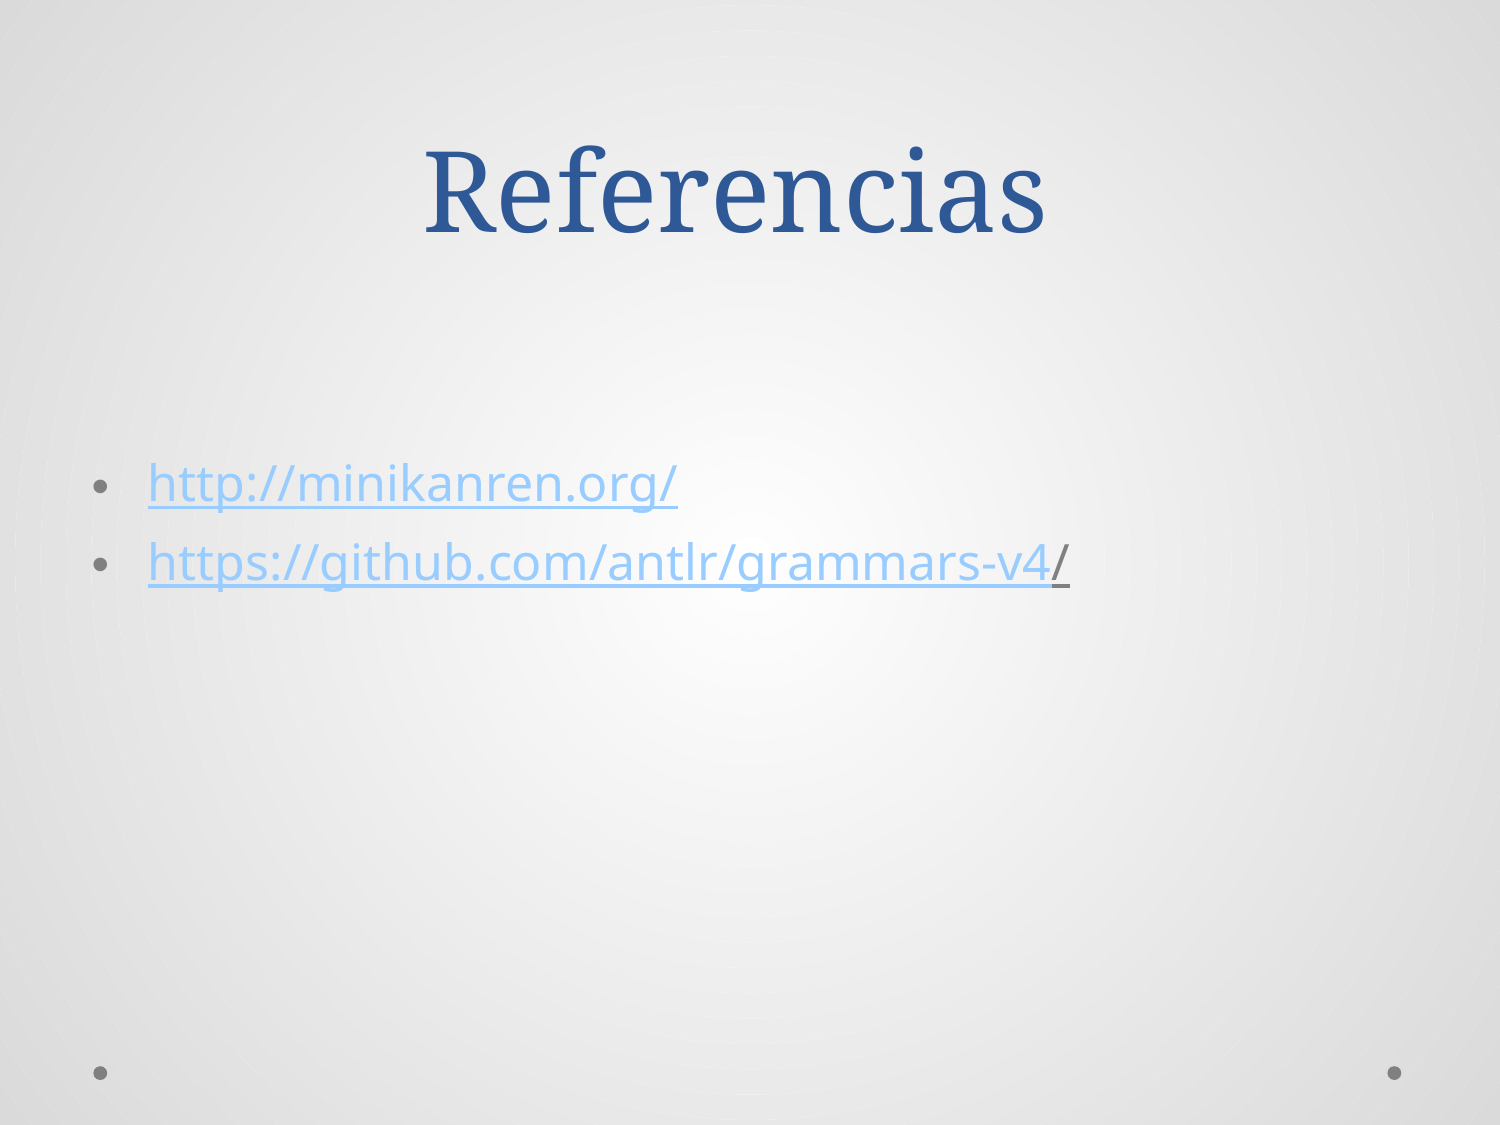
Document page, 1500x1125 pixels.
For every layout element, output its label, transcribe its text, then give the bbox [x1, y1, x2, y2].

title Referencias [75, 0, 1425, 263]
list http://minikanren.org/ https://github.com/antlr/grammars-v4/ [76, 444, 1427, 1125]
